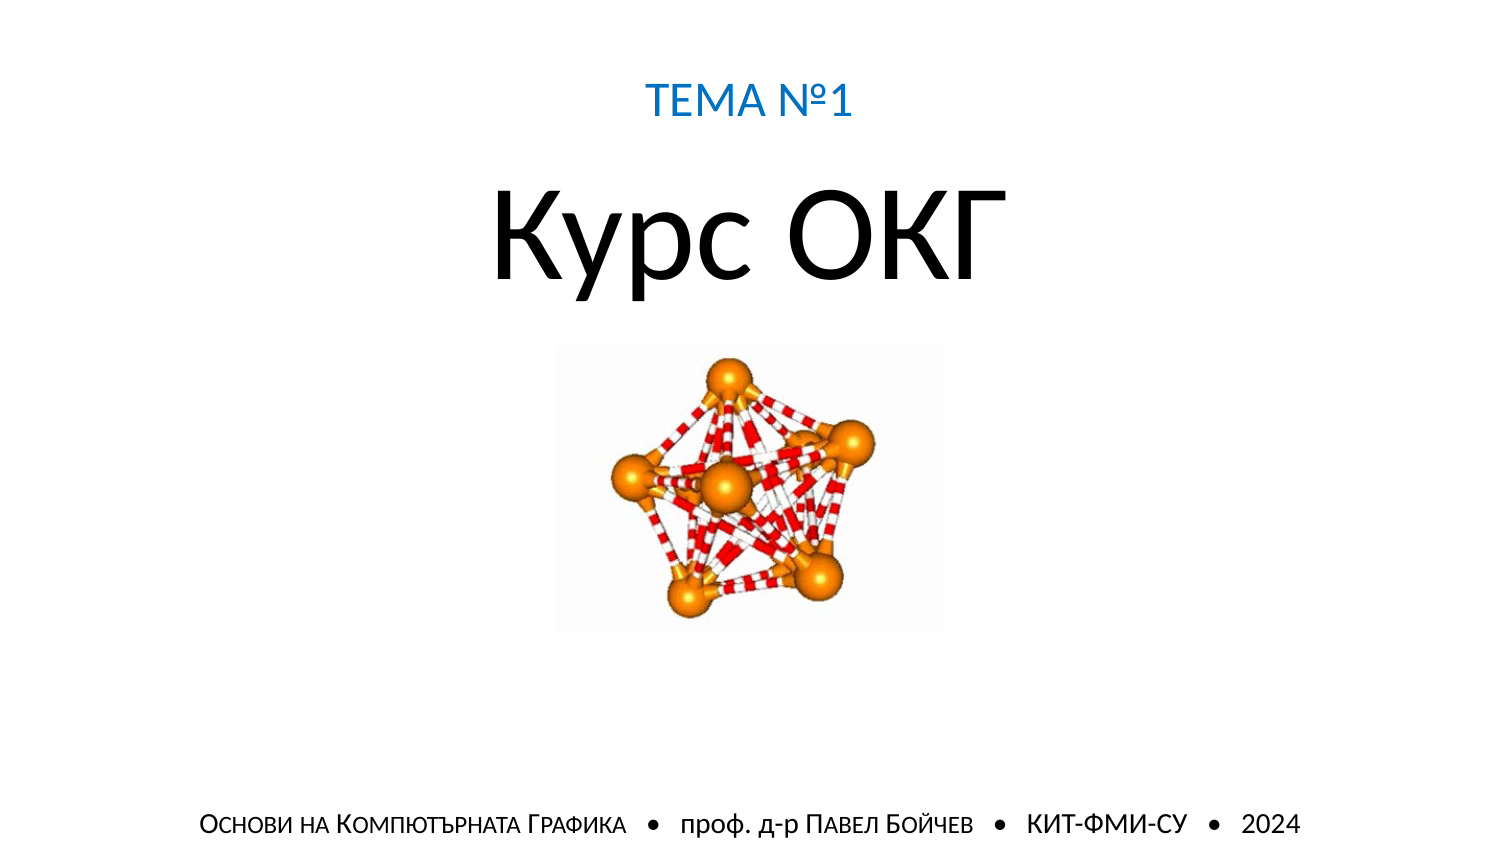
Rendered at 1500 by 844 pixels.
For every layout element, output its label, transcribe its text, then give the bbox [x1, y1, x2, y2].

list Курс ОКГ [0, 134, 1500, 266]
picture [556, 345, 944, 633]
list ТЕМА №1 [0, 59, 1500, 134]
